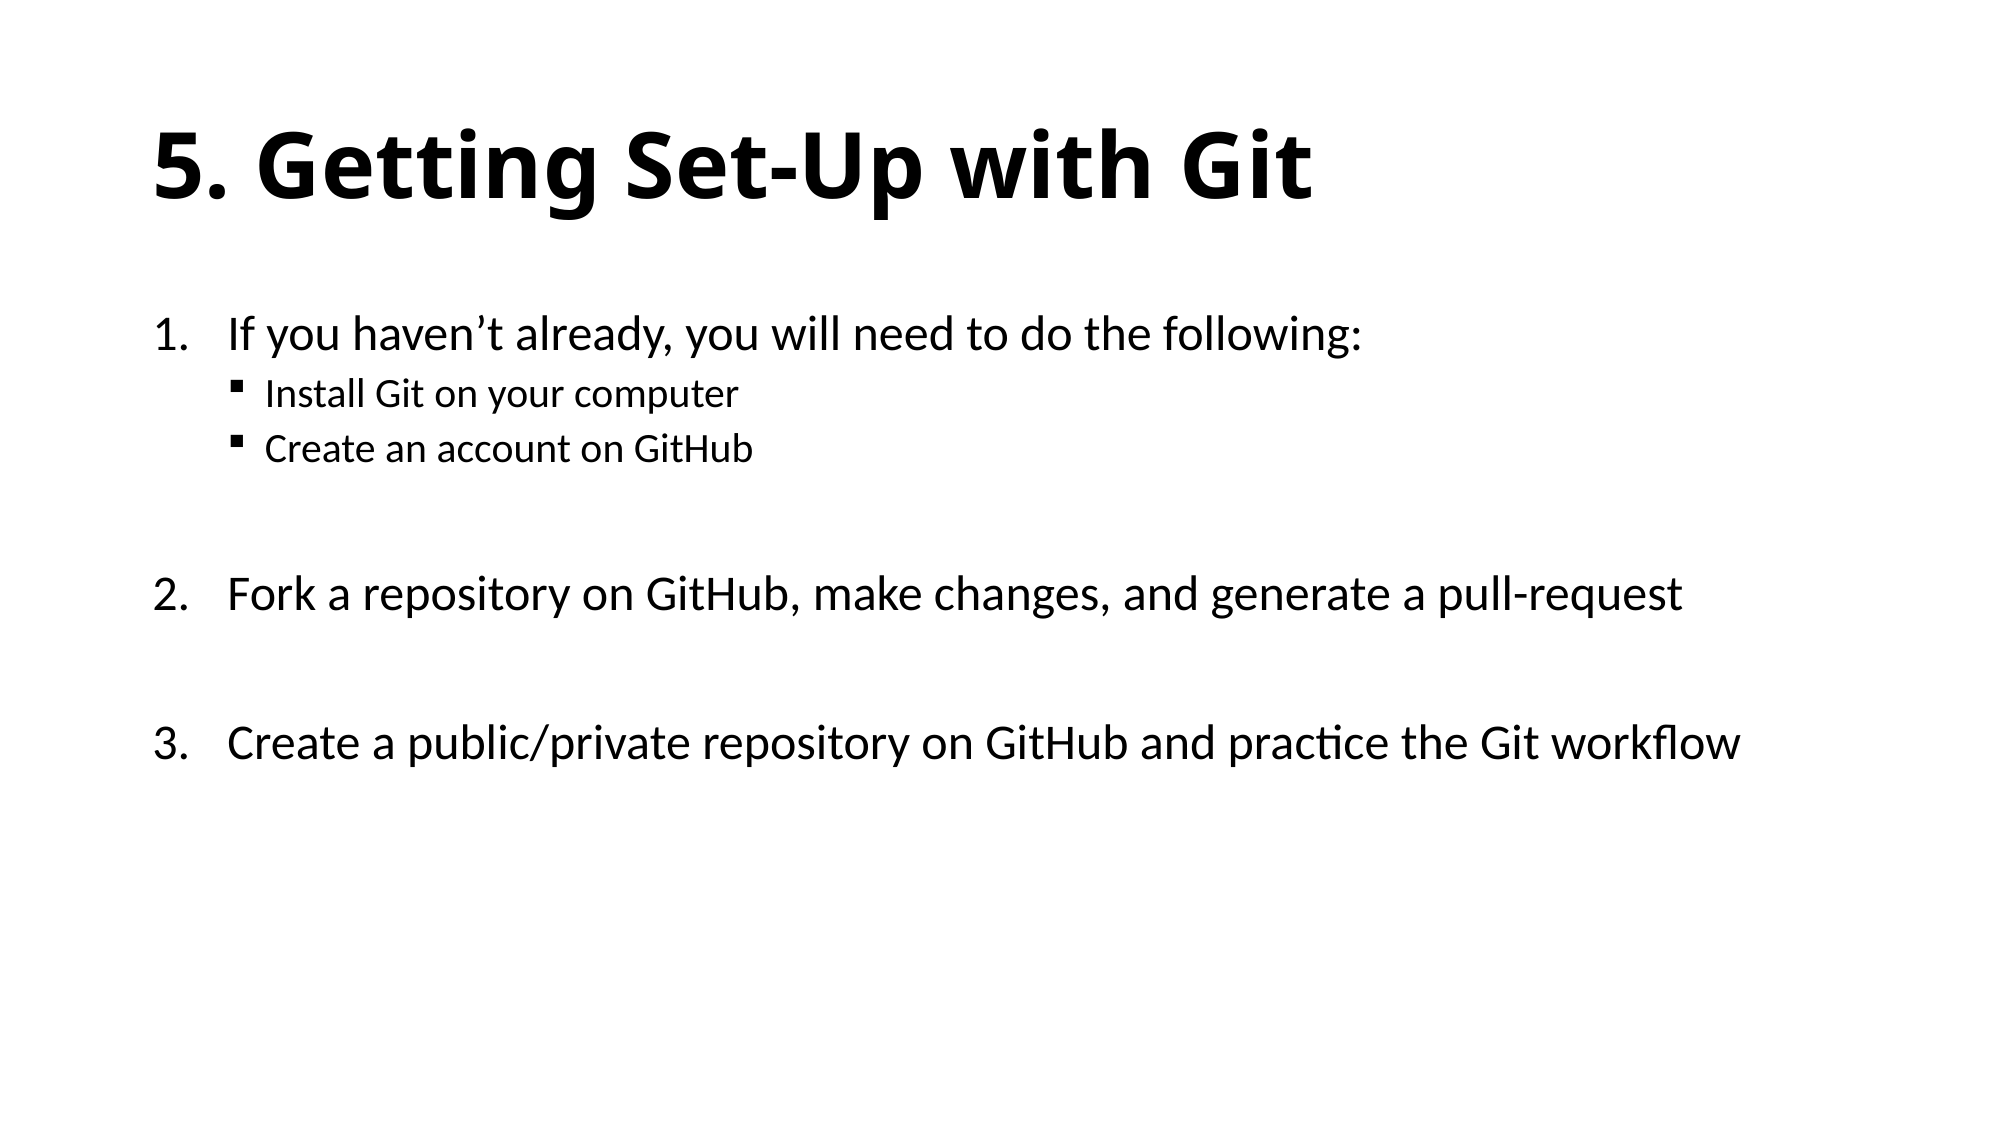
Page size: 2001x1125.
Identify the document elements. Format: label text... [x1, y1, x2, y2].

list If you haven’t already, you will need to do the following: Install Git on your computer Create an account on GitHub Fork a repository on GitHub, make changes, and generate a pull-request Create a public/private repository on GitHub and practice the Git workflow [137, 299, 1863, 1014]
title 5. Getting Set-Up with Git [137, 59, 1863, 278]
